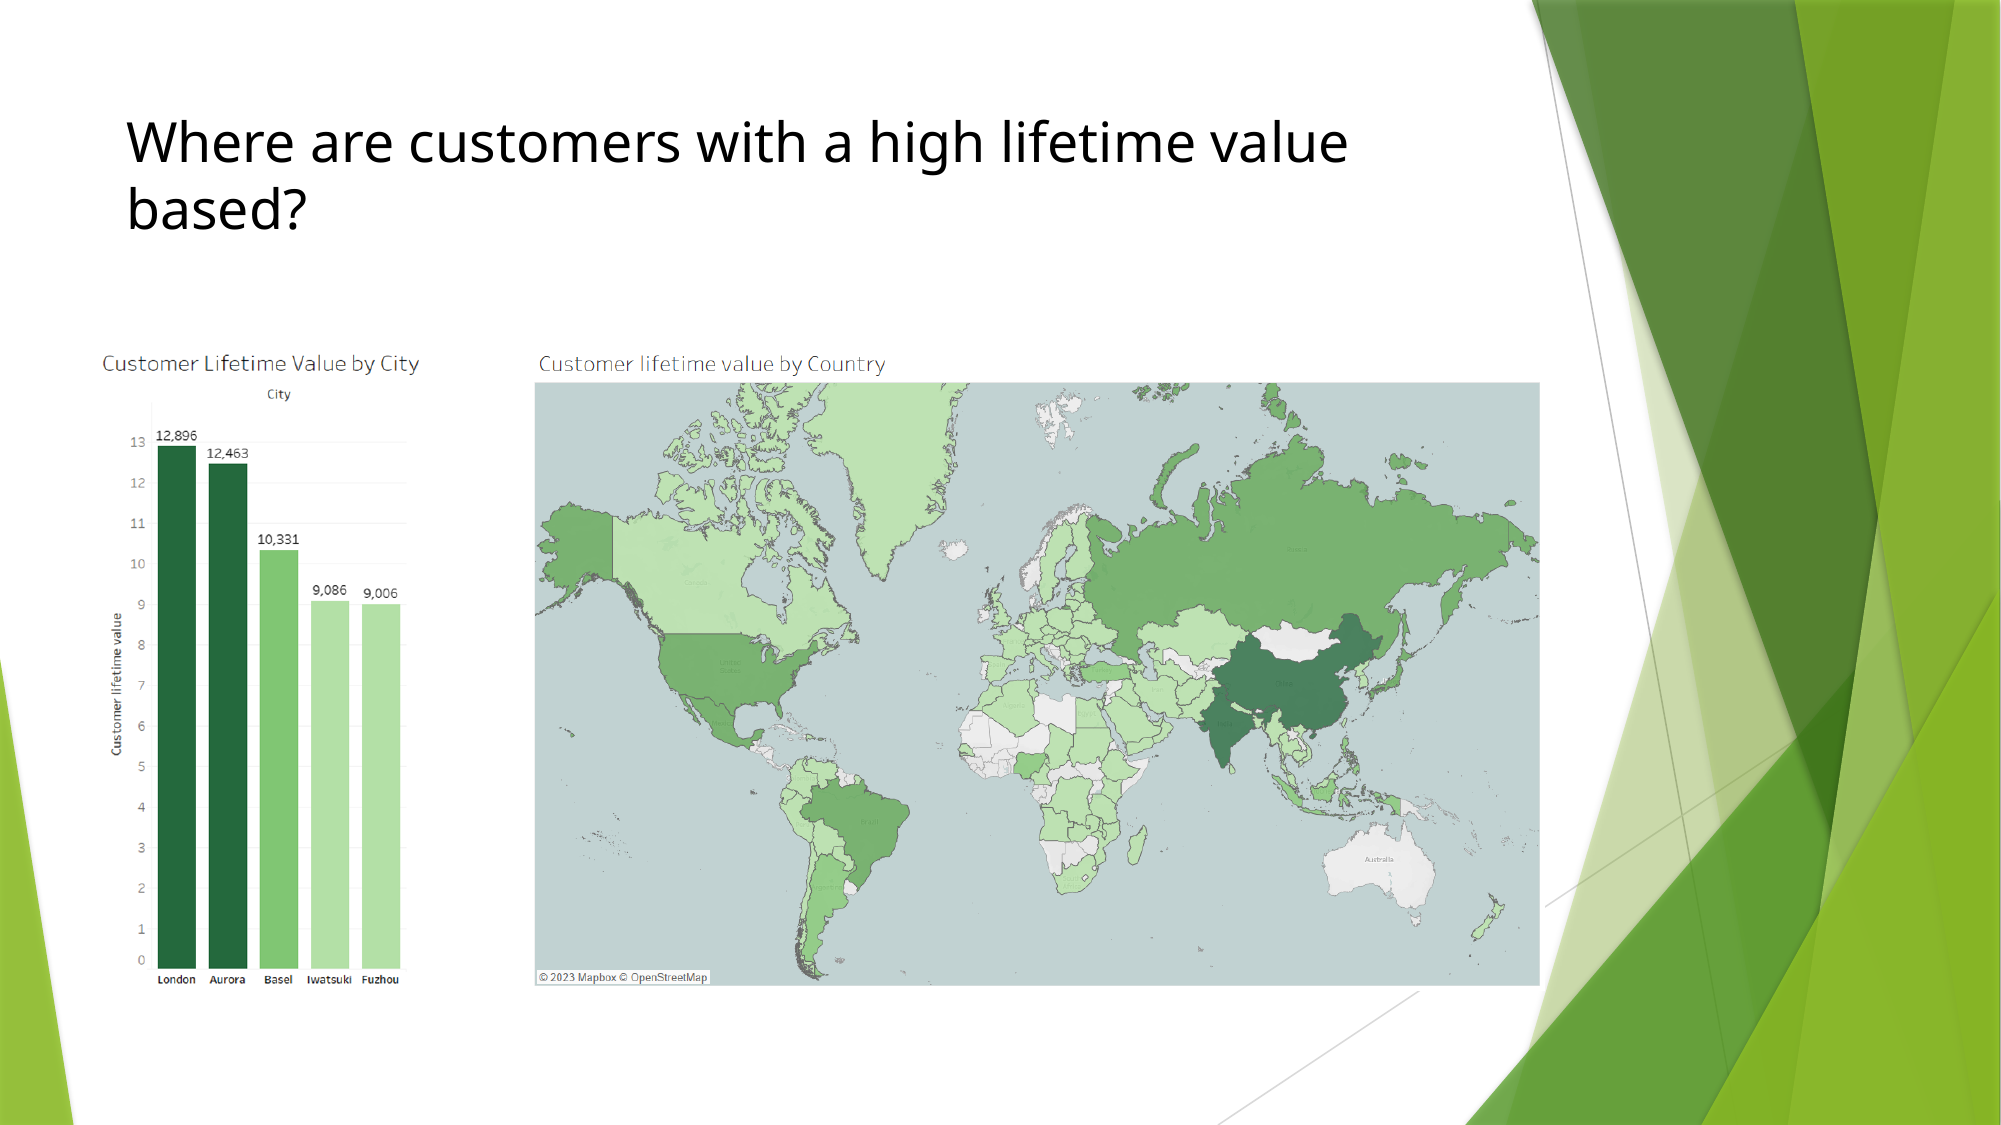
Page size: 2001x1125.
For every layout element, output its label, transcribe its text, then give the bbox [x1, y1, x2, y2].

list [93, 339, 431, 994]
title Where are customers with a high lifetime value based? [111, 99, 1522, 317]
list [528, 339, 1546, 992]
